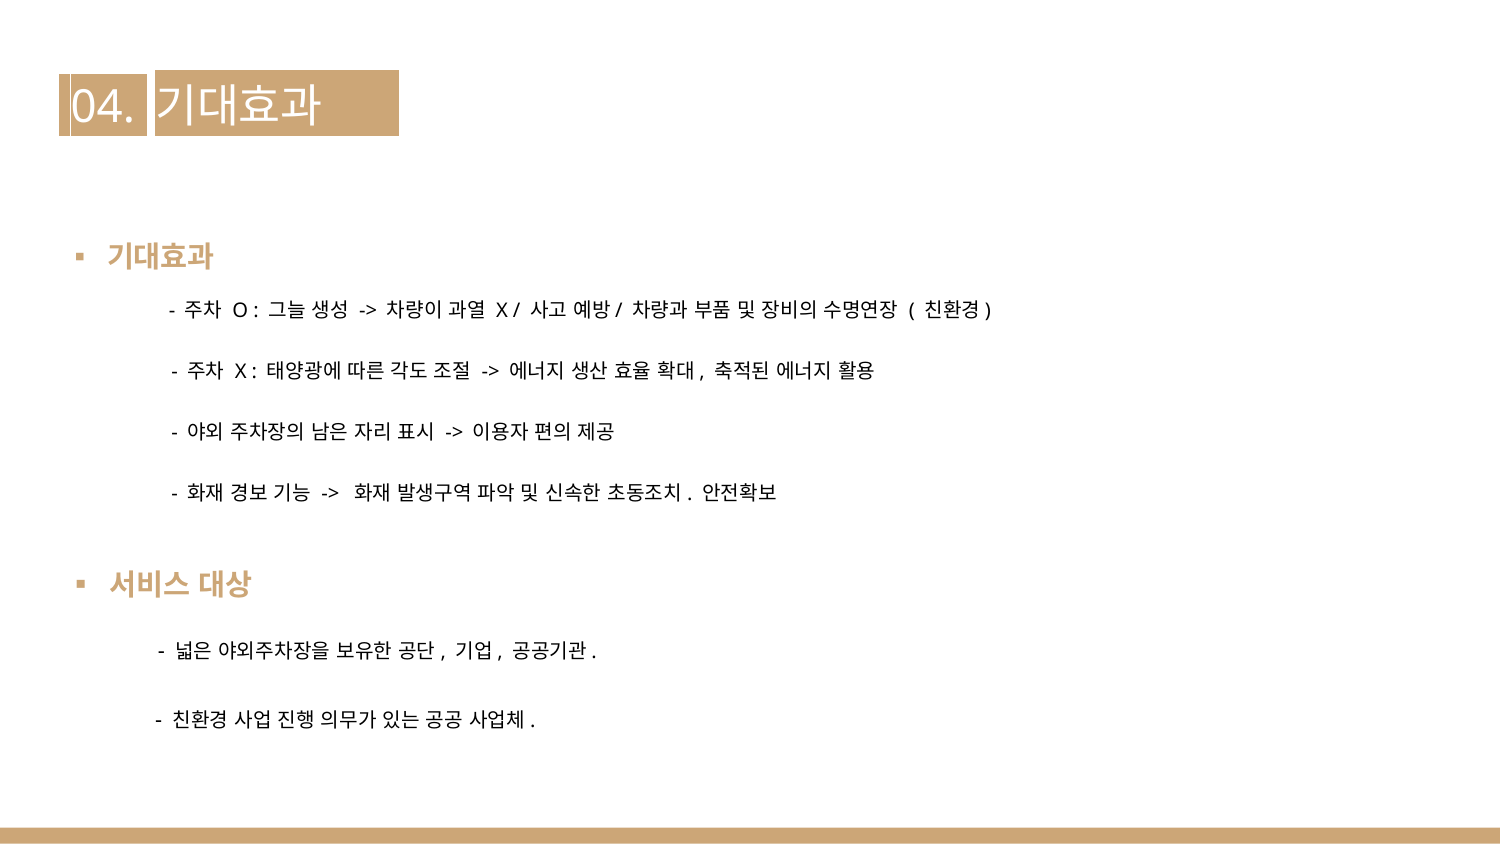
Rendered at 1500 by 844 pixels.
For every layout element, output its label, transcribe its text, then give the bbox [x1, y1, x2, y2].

title 04. 기대효과 [43, 61, 1442, 147]
list ▪ 기대효과 - 주차 O : 그늘 생성 -> 차량이 과열 X / 사고 예방/ 차량과 부품 및 장비의 수명연장 ( 친환경) - 주차 X : 태양광에 따른 각도 조절 -> 에너지 생산 효율 확대, 축적된 에너지 활용 - 야외 주차장의 남은 자리 표시 -> 이용자 편의 제공 - 화재 경보 기능 -> 화재 발생구역 파악 및 신속한 초동조치. 안전확보 ▪ 서비스 대상 - 넓은 야외주차장을 보유한 공단, 기업, 공공기관. - 친환경 사업 진행 의무가 있는 공공 사업체. [51, 202, 1449, 753]
